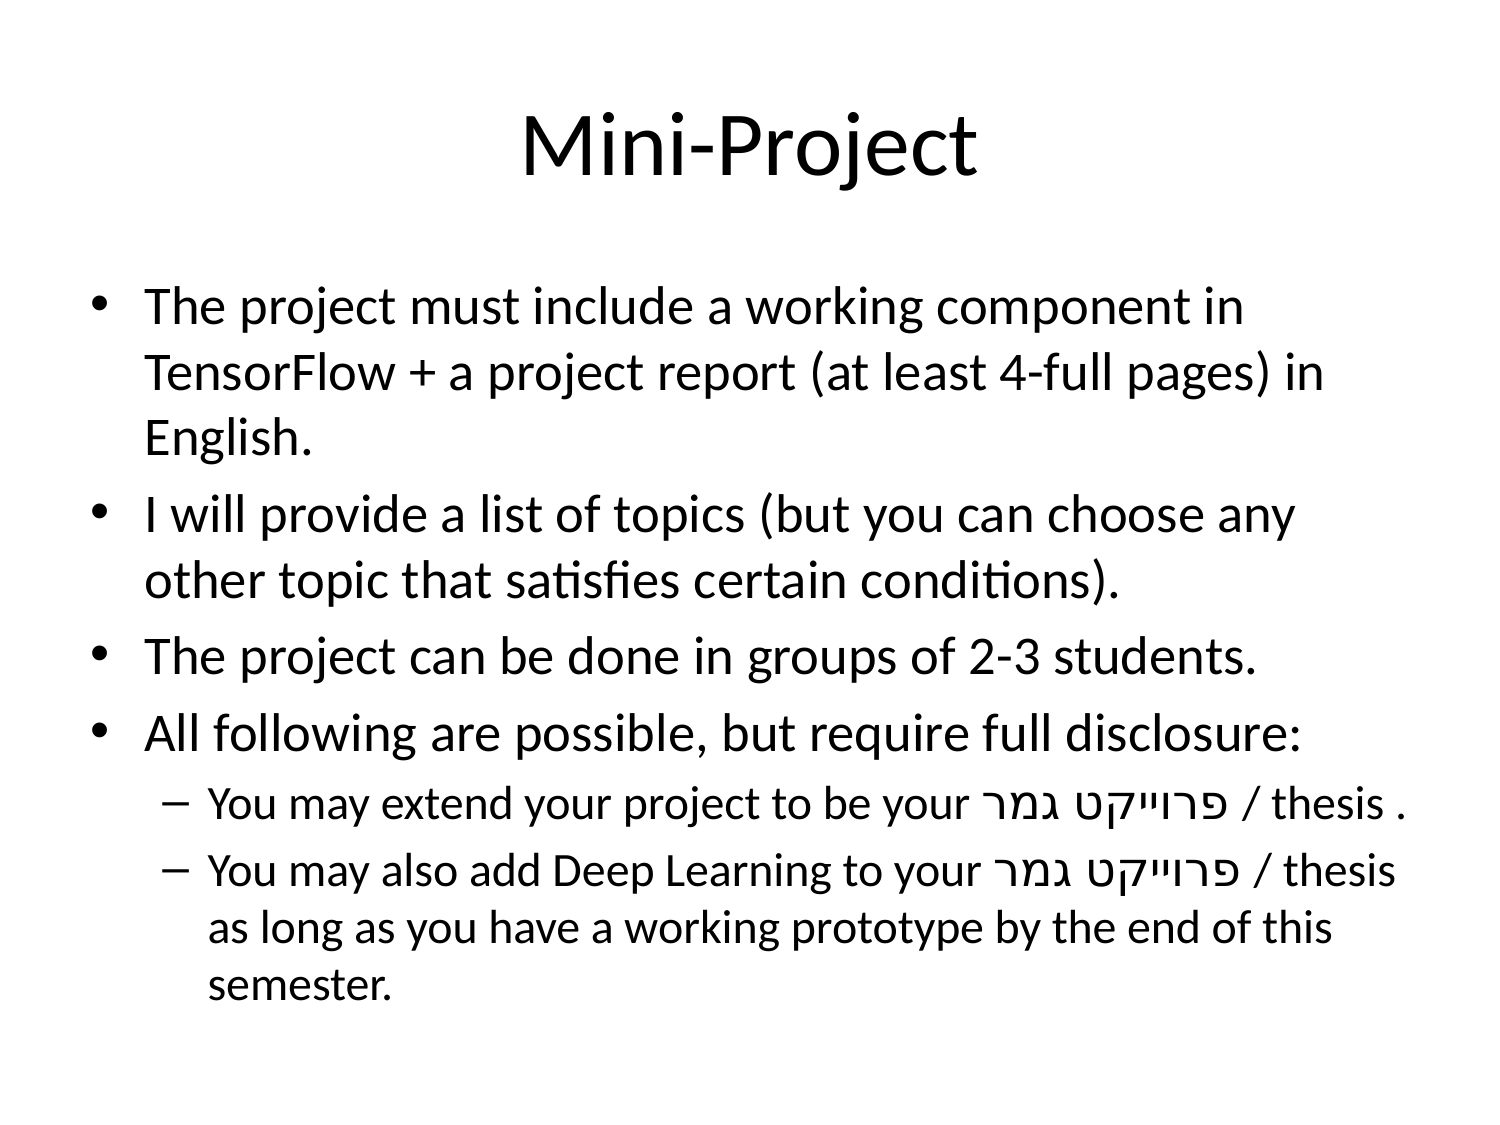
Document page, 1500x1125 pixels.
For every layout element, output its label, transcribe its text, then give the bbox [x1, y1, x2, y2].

title Mini-Project [75, 45, 1425, 233]
list The project must include a working component in TensorFlow + a project report (at least 4-full pages) in English. I will provide a list of topics (but you can choose any other topic that satisfies certain conditions). The project can be done in groups of 2-3 students. All following are possible, but require full disclosure: You may extend your project to be your פרוייקט גמר / thesis . You may also add Deep Learning to your פרוייקט גמר / thesis as long as you have a working prototype by the end of this semester. [75, 262, 1425, 1075]
